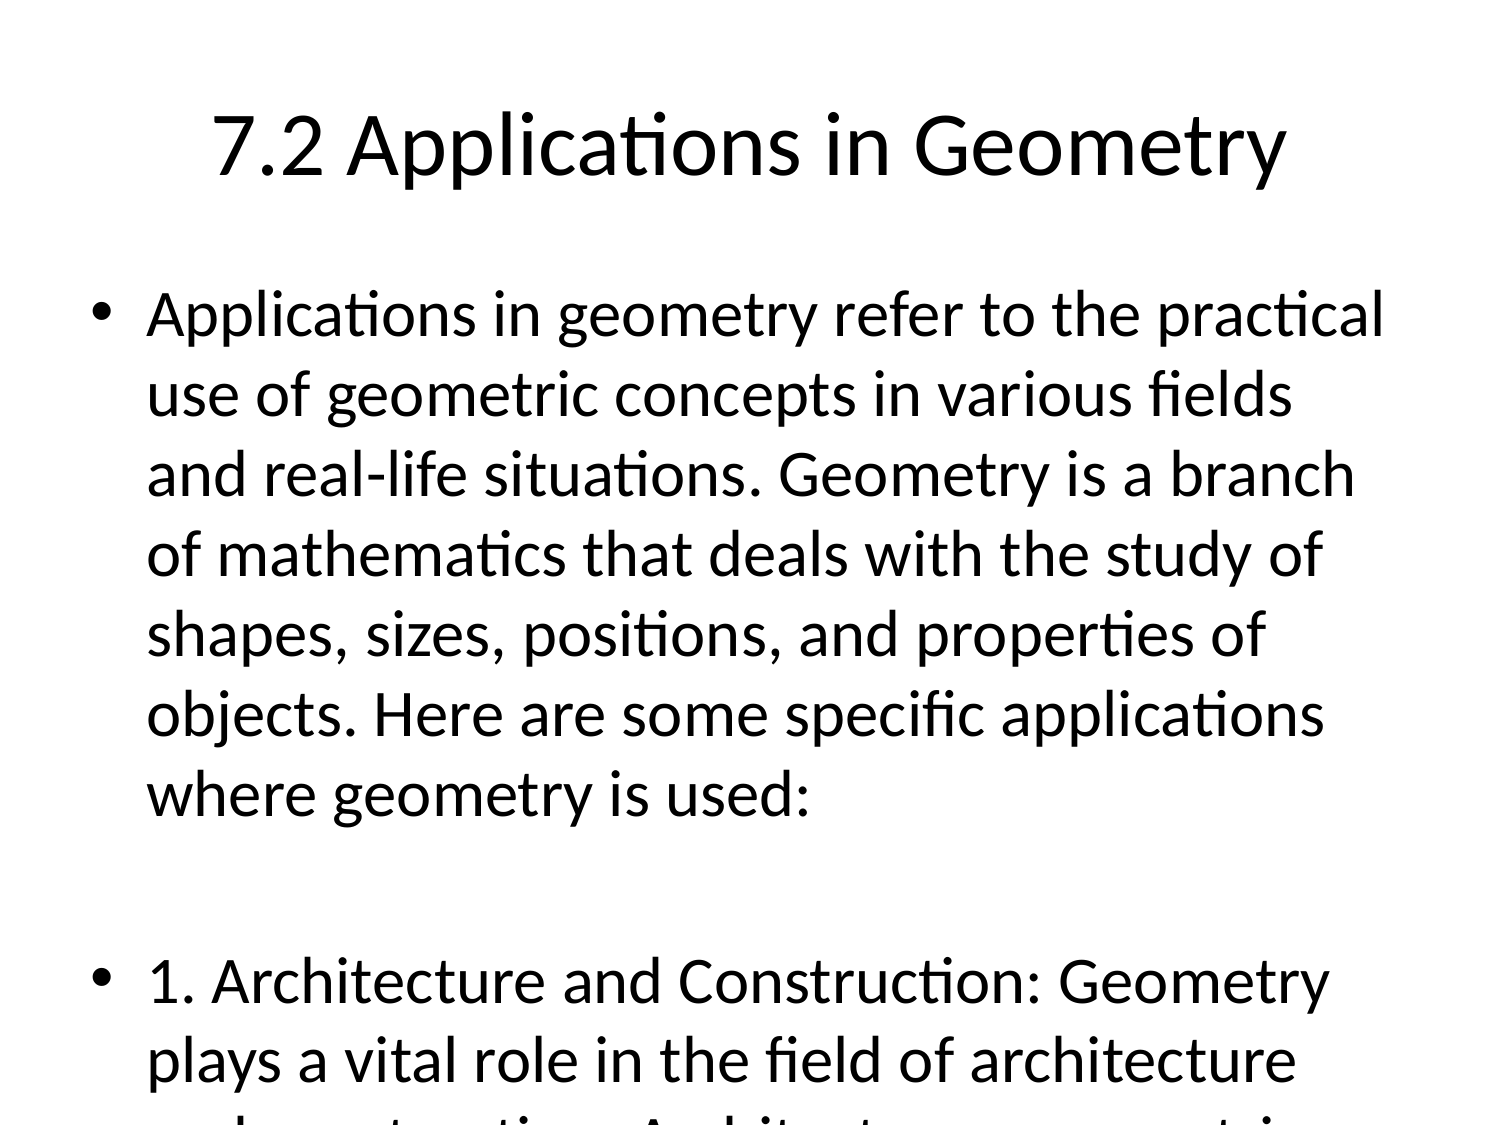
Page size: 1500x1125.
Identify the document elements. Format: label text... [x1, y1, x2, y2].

title 7.2 Applications in Geometry [75, 45, 1425, 233]
list Applications in geometry refer to the practical use of geometric concepts in various fields and real-life situations. Geometry is a branch of mathematics that deals with the study of shapes, sizes, positions, and properties of objects. Here are some specific applications where geometry is used: 1. Architecture and Construction: Geometry plays a vital role in the field of architecture and construction. Architects use geometric principles to design and create aesthetically pleasing and structurally sound buildings. They use geometric concepts like symmetry, angles, and proportion to ensure balance and stability in their designs. Construction workers use geometry to accurately measure and align various components of a building, such as walls, windows, and doors. 2. Land Surveying: Geometry is extensively used in land surveying to determine boundaries, property lines, and land area. Surveyors use the principles of trigonometry, which is closely related to geometry, to measure angles and distances accurately. This data is crucial for mapping and land development projects. 3. Navigation and GPS: Geometry is fundamental to navigation and global positioning systems (GPS). By using geometric concepts like triangulation, GPS devices can accurately determine the position and coordinates of an object or a person on the Earth's surface. This technology is widely used in transportation, logistics, and outdoor activities. 4. Computer Graphics and Animation: Geometry forms the foundation of computer graphics and animation. Geometric transformations, such as translation, rotation, and scaling, are used to manipulate and animate virtual objects. 3D modeling and rendering techniques rely heavily on geometric principles to create realistic and visually appealing graphics in video games, movies, and simulations. 5. Robotics: Geometry plays a significant role in the field of robotics. Spatial awareness, path planning, and object manipulation require a deep understanding of geometric principles. For example, robotic arms need to calculate angles and distances accurately to pick up and manipulate objects. 6. Cartography and Geographic Information Systems (GIS): Geometry is essential in creating maps and interpreting geographic data. Cartographers use geometric concepts to represent and visualize the shape, size, and spatial relationships of geographic features accurately. GIS applications analyze and interpret vast amounts of spatial data using geometric algorithms, allowing for efficient decision-making in fields like urban planning and environmental management. 7. Crystallography and Molecular Geometry: Geometry is integral to the study of crystals and molecular structures. Crystallography uses geometric concepts to analyze the arrangement and symmetry of atoms within crystals. Molecular geometry helps determine the 3D shape of molecules, which is crucial in understanding their chemical properties and interactions. These are just a few examples of how geometry is applied in various fields. The applications of geometry are diverse and far-reaching, demonstrating its practical importance in numerous aspects of our everyday lives. [75, 262, 1425, 1005]
